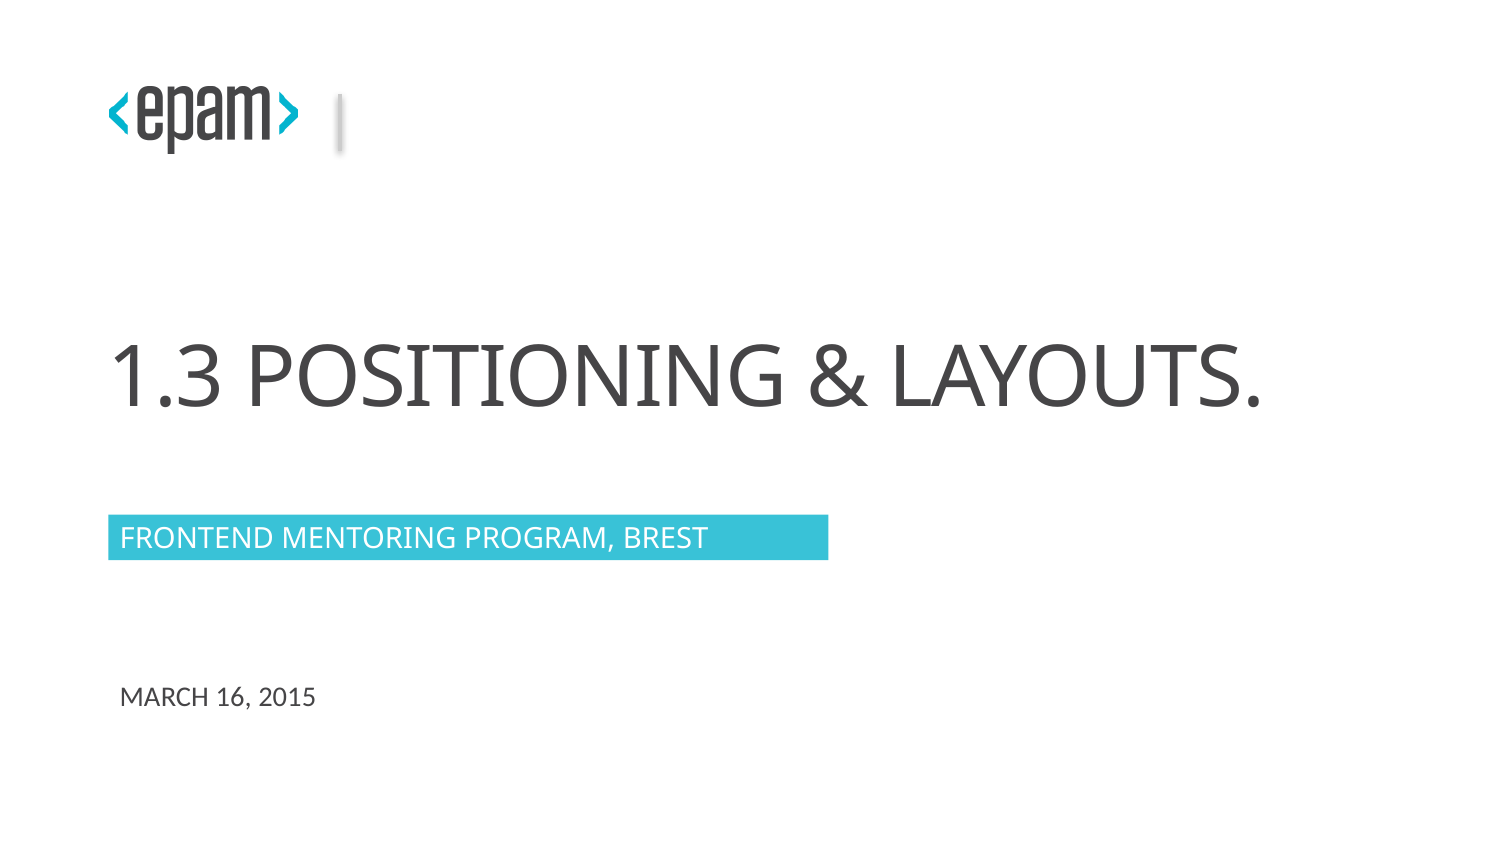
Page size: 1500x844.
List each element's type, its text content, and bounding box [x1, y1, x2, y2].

list 1.3 Positioning & Layouts. [95, 336, 1319, 515]
list FRONTEND MENTORING PROGRAM, BREST [108, 514, 829, 561]
list MARCH 16, 2015 [108, 671, 707, 718]
picture [102, 82, 308, 159]
